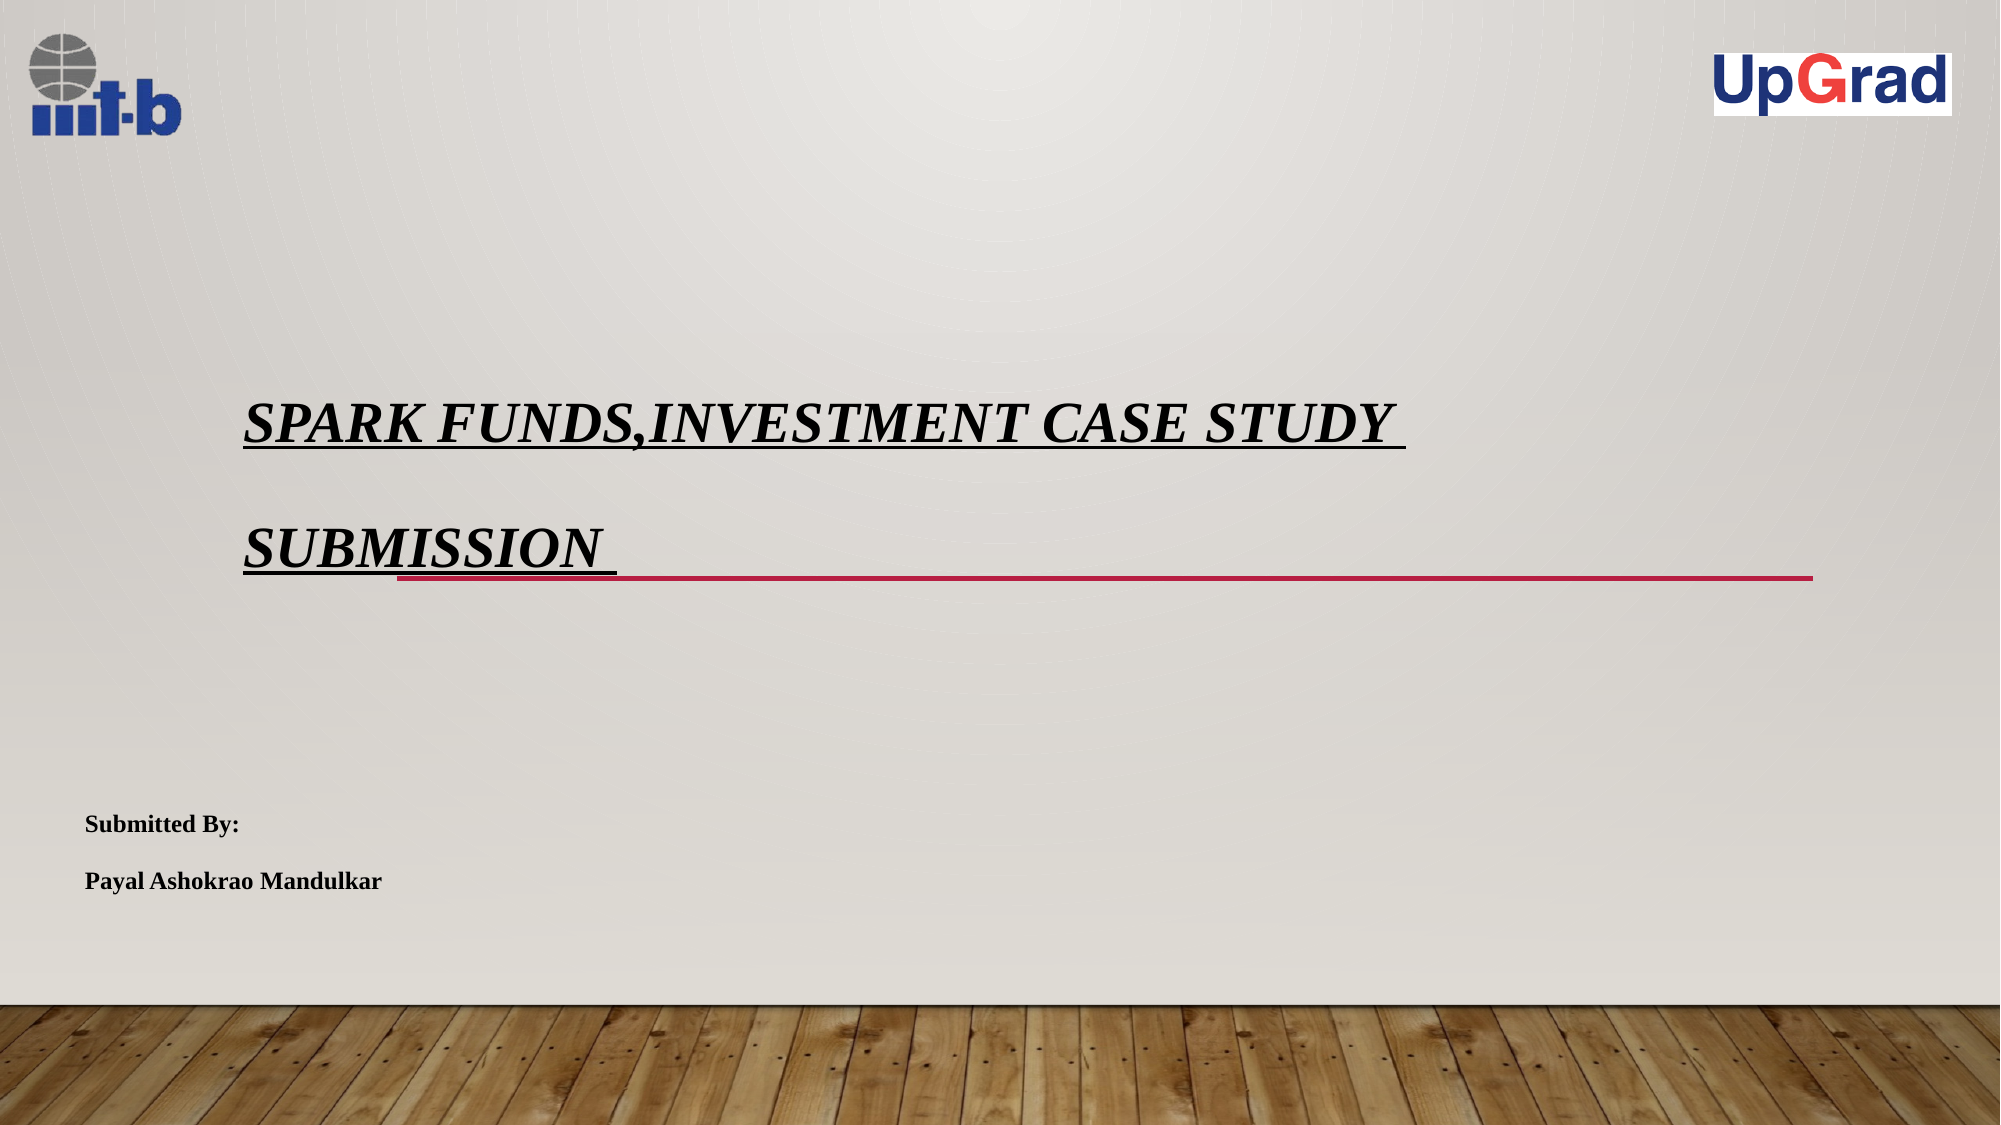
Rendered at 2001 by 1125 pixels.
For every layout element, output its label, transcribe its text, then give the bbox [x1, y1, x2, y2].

picture [1714, 53, 1952, 116]
title SpArk Funds,INVESTMENT CASE STUDY SUBMISSION [228, 56, 1729, 581]
picture [0, 1005, 2000, 1125]
picture [0, 29, 208, 163]
subtitle Submitted By: Payal Ashokrao Mandulkar [63, 786, 1071, 1038]
